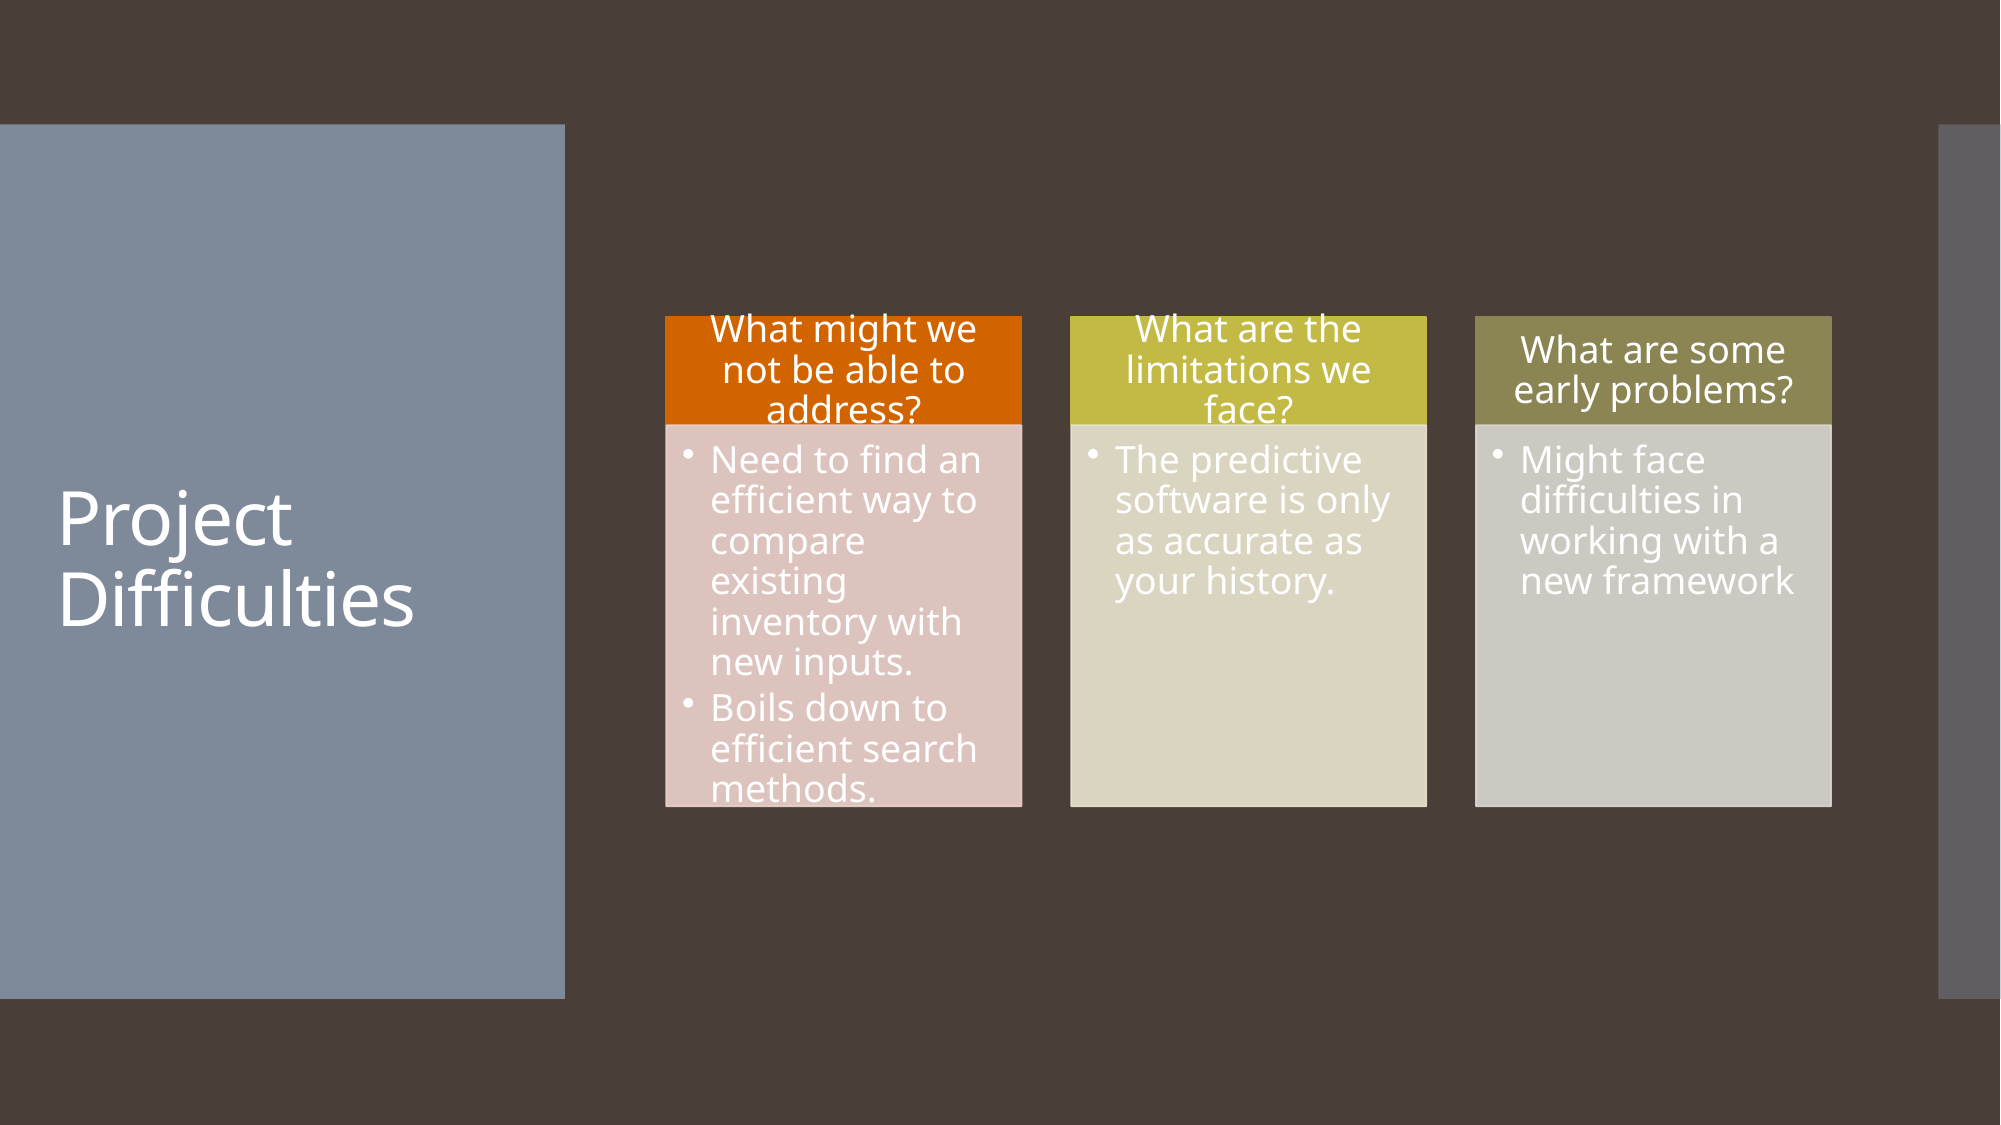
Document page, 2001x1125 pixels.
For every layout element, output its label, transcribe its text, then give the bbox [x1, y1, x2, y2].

title Project Difficulties [41, 184, 525, 940]
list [665, 124, 1832, 1000]
